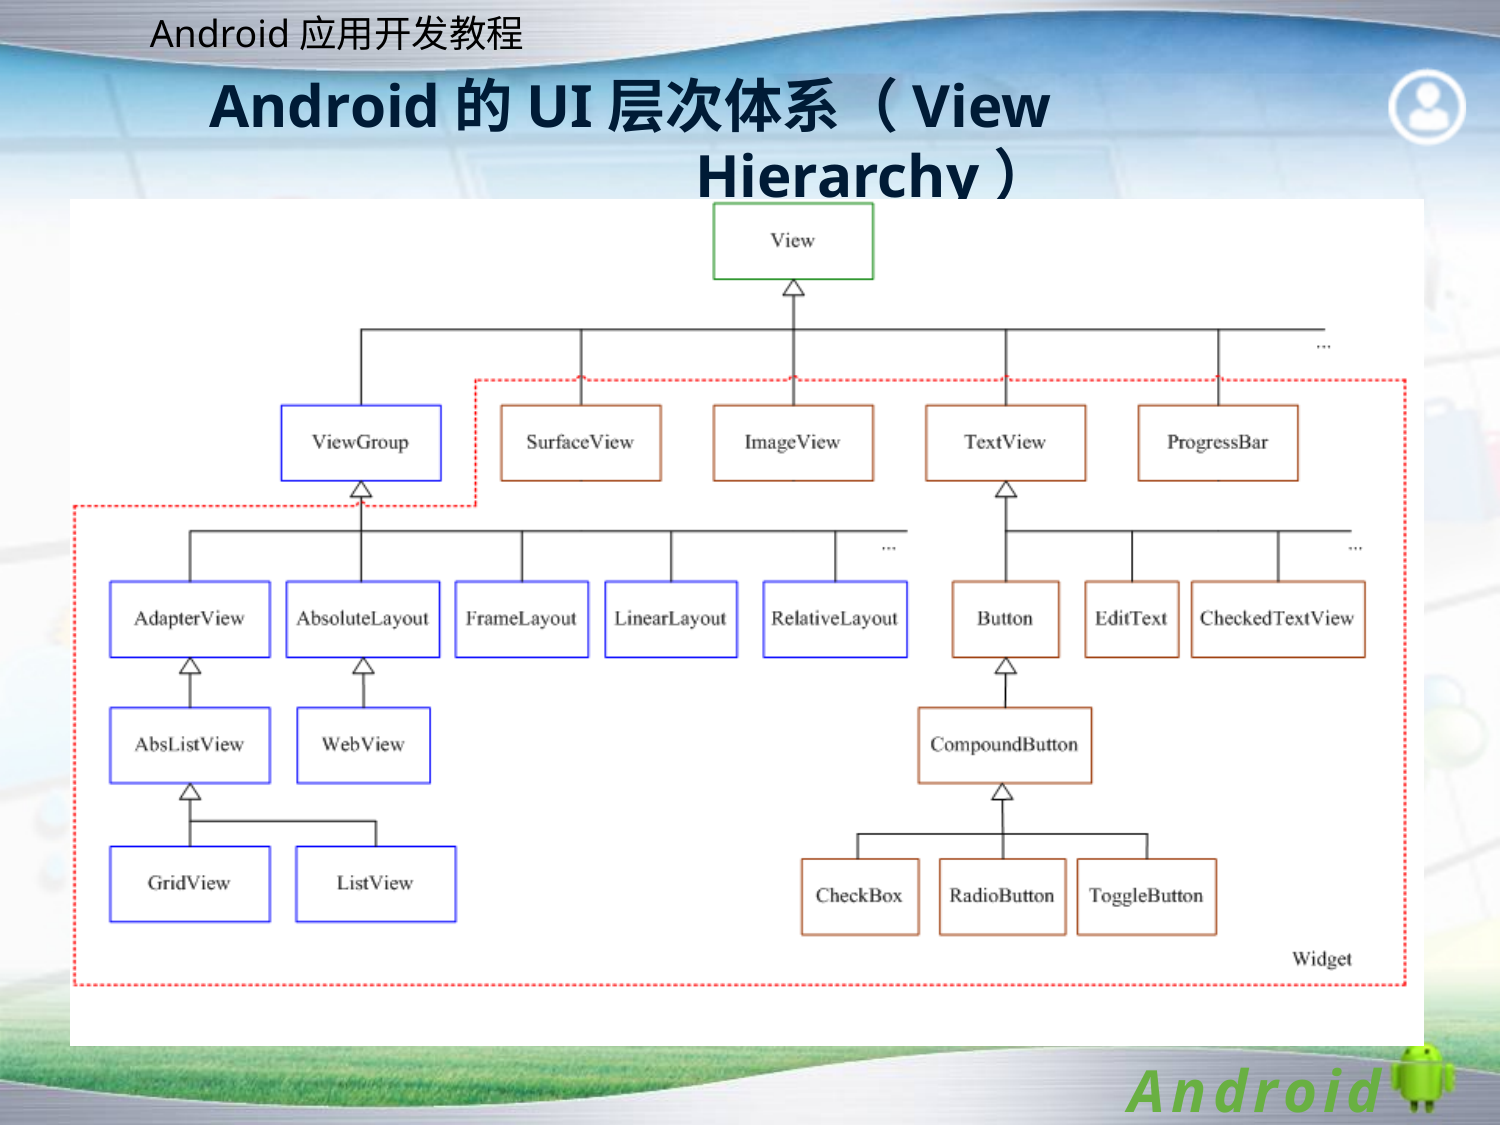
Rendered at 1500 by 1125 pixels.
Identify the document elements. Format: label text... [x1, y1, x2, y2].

picture [0, 0, 1500, 1125]
text_box Android的UI层次体系（View Hierarchy） [0, 70, 1067, 208]
